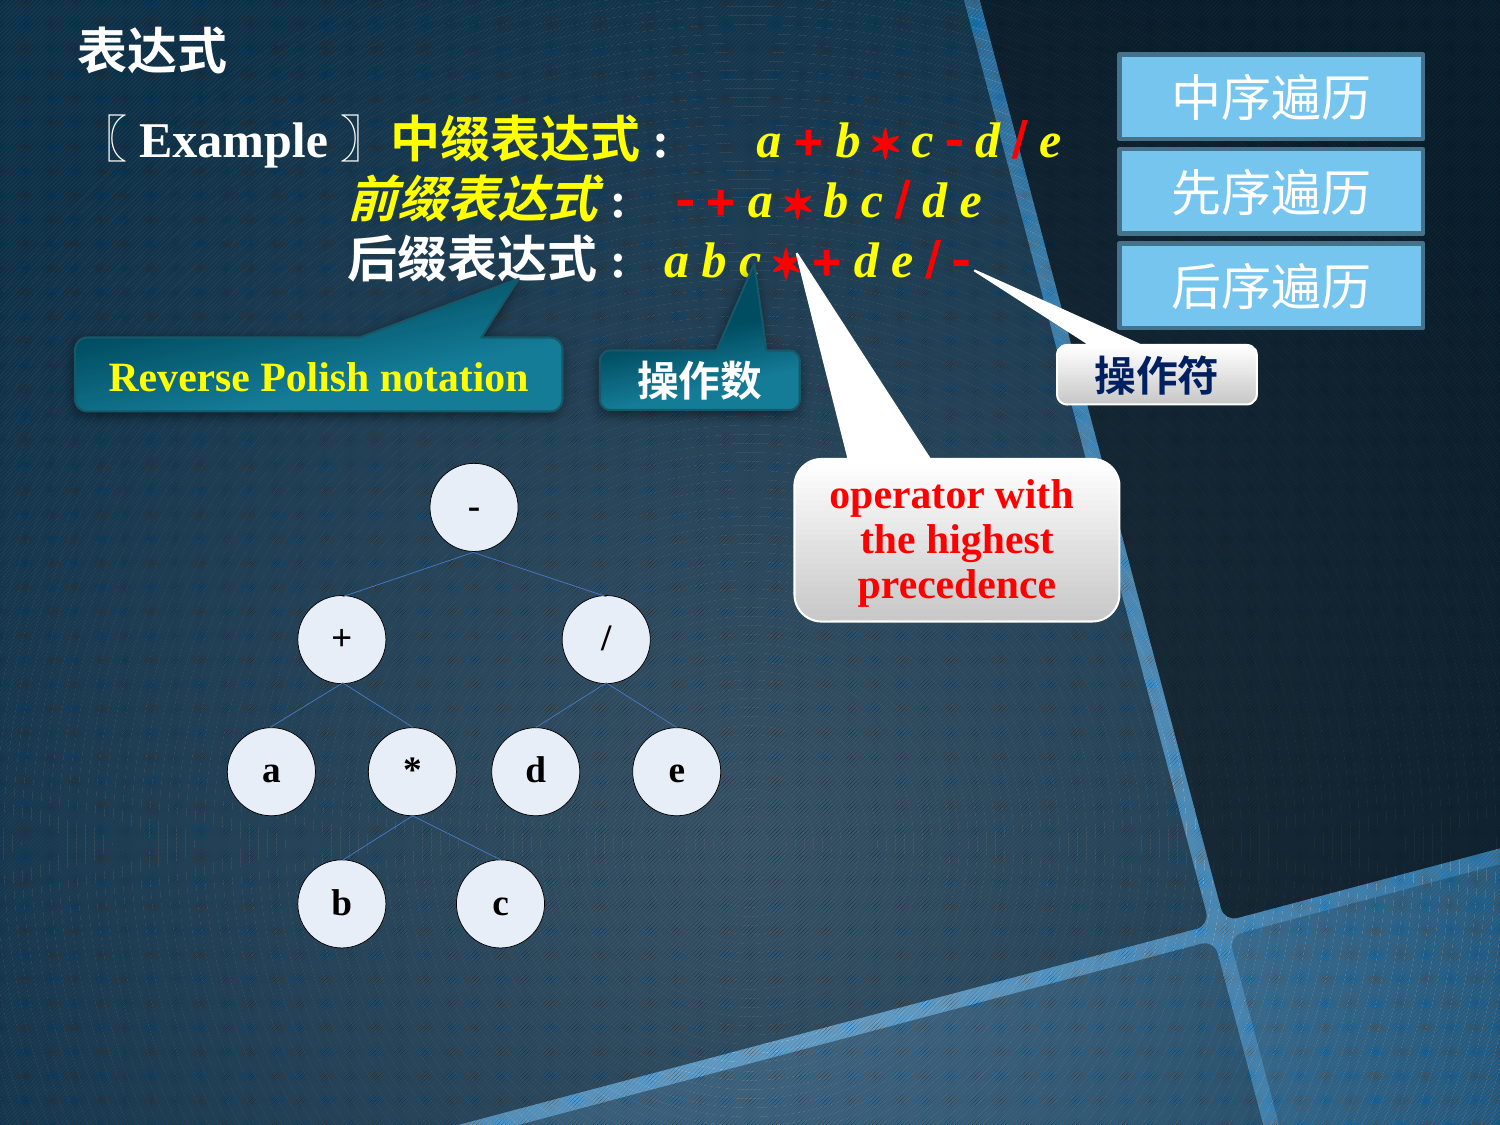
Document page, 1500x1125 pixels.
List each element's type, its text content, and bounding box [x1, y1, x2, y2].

text_box 表达式 [62, 12, 588, 88]
text_box 操作数 [598, 262, 801, 411]
text_box 中序遍历 [1117, 52, 1425, 141]
text_box 操作符 [974, 270, 1257, 405]
text_box 〖Example〗中缀表达式: a  b  c  d  e 前缀表达式:   a  b c  d e 后缀表达式: a b c   d e   [62, 99, 1363, 295]
text_box 先序遍历 [1117, 147, 1425, 236]
text_box operator with the highest precedence [794, 253, 1120, 622]
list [209, 458, 739, 953]
text_box Reverse Polish notation [73, 277, 564, 413]
text_box 后序遍历 [1117, 241, 1425, 330]
